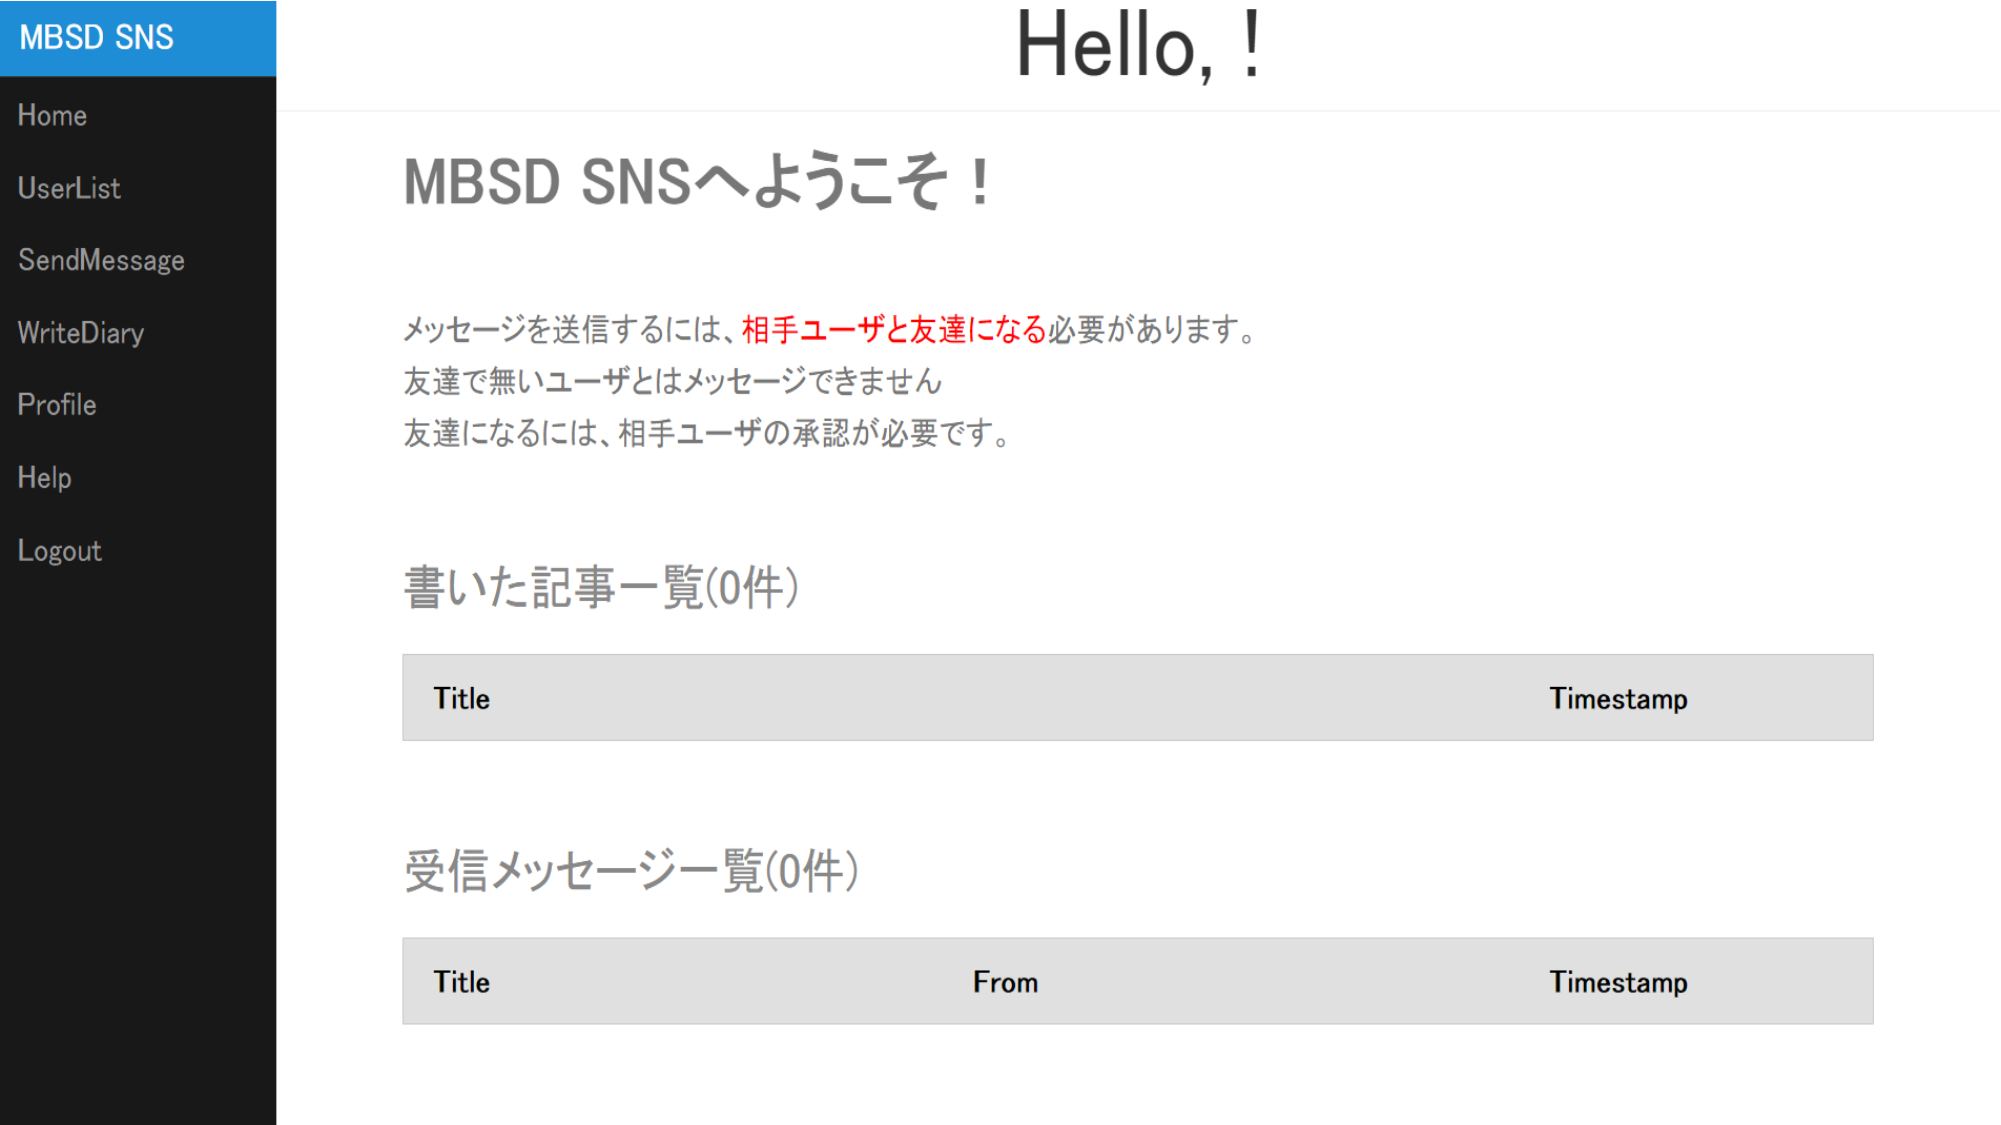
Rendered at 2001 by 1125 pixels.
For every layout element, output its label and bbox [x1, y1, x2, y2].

list [0, 1, 2000, 1125]
